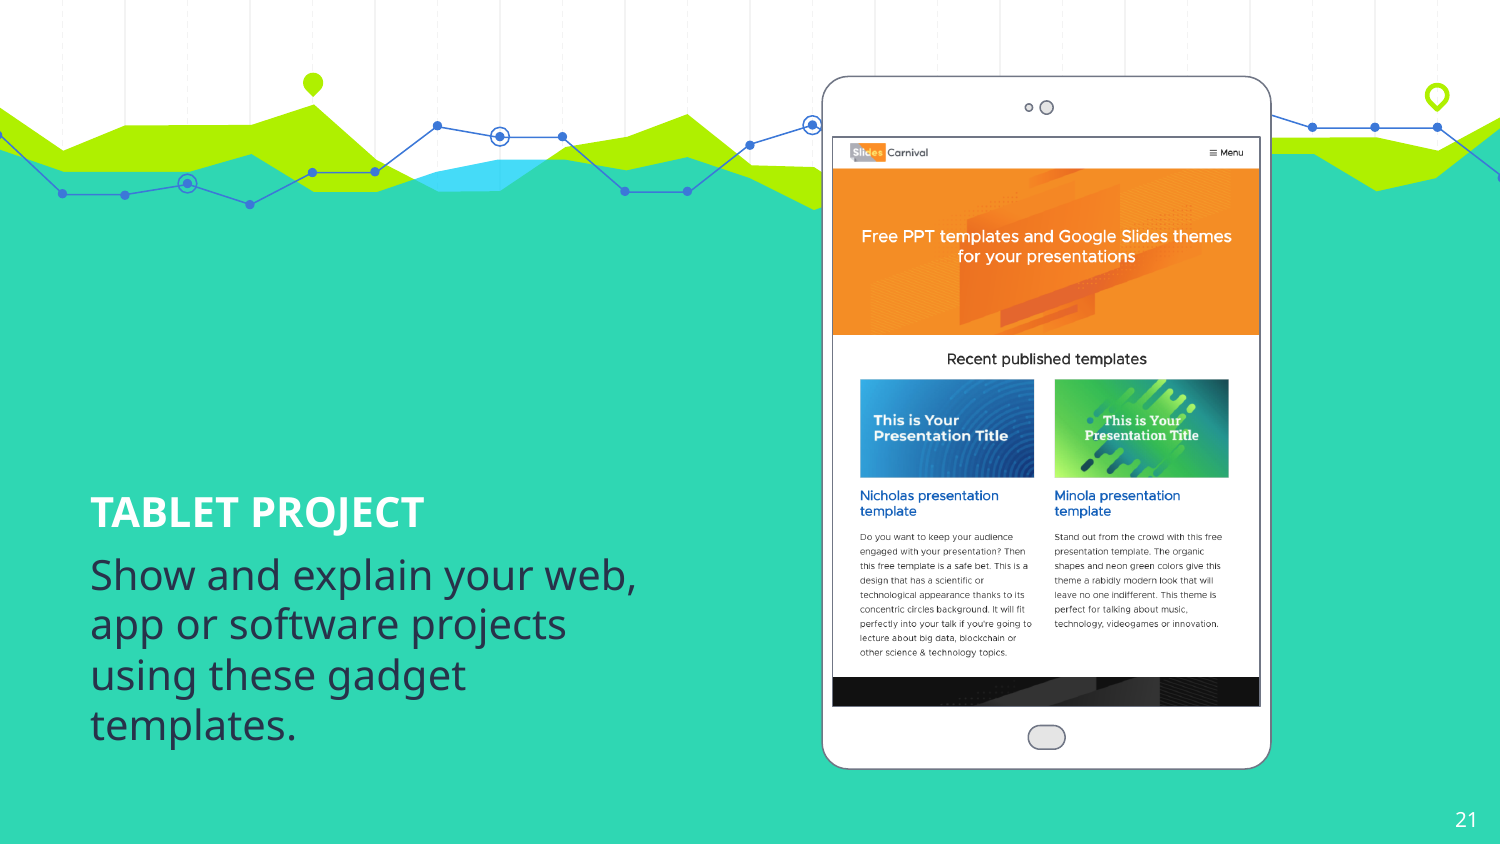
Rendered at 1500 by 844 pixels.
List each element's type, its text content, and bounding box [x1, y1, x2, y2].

picture [832, 137, 1260, 707]
list TABLET PROJECT Show and explain your web, app or software projects using these gadget templates. [75, 353, 662, 764]
slide_number ‹#› [1403, 791, 1494, 844]
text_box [821, 76, 1272, 770]
